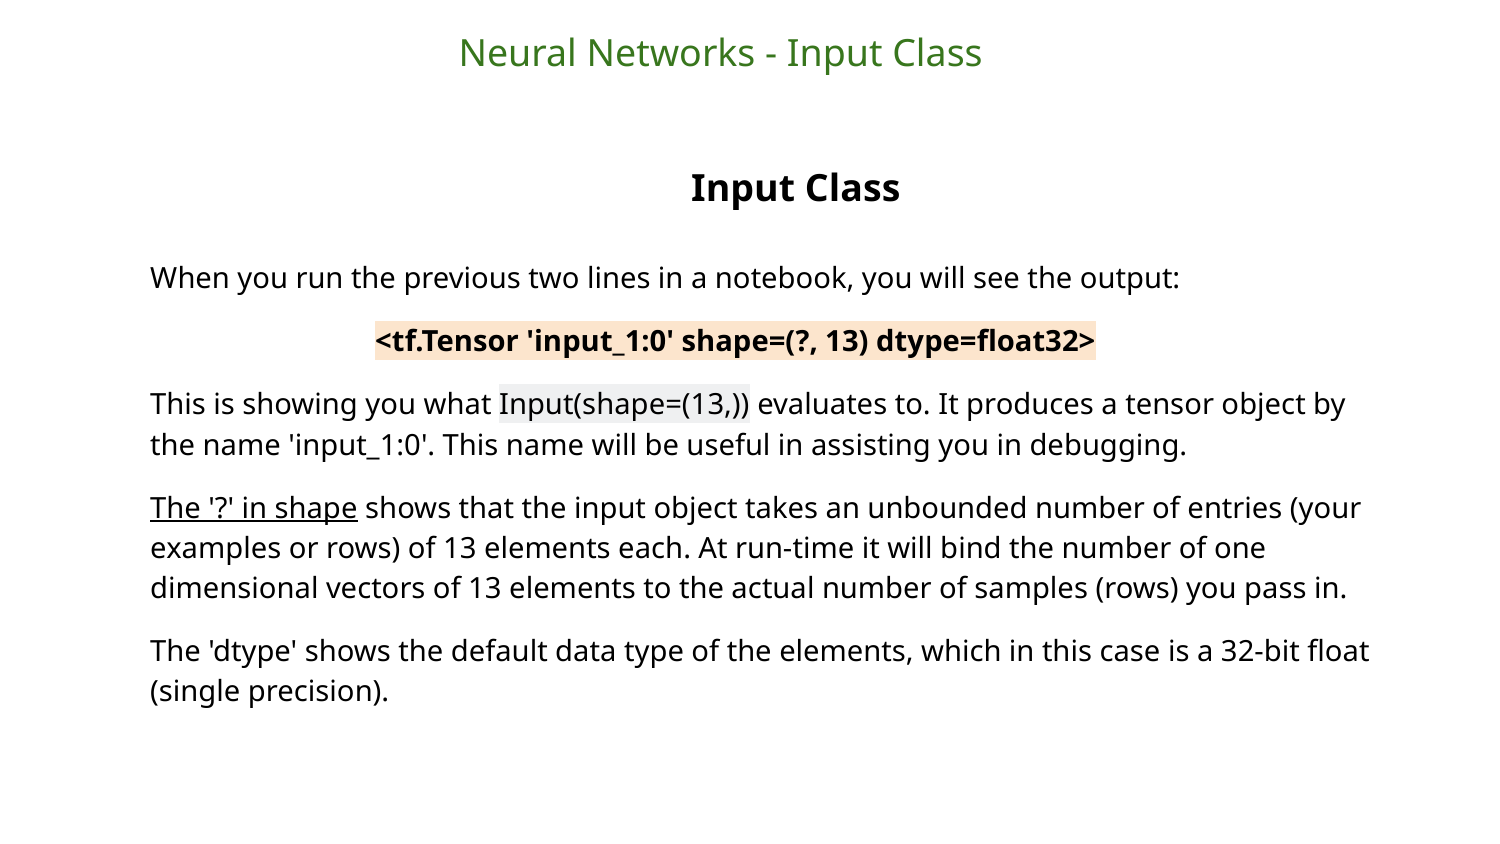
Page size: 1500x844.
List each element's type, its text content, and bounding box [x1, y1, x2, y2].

subtitle Neural Networks - Input Class [22, 19, 1420, 150]
text_box Input Class When you run the previous two lines in a notebook, you will see the output: <tf.Tensor 'input_1:0' shape=(?, 13) dtype=float32> This is showing you what Input(shape=(13,)) evaluates to. It produces a tensor object by the name 'input_1:0'. This name will be useful in assisting you in debugging. The '?' in shape shows that the input object takes an unbounded number of entries (your examples or rows) of 13 elements each. At run-time it will bind the number of one dimensional vectors of 13 elements to the actual number of samples (rows) you pass in. The 'dtype' shows the default data type of the elements, which in this case is a 32-bit float (single precision). [135, 149, 1457, 815]
